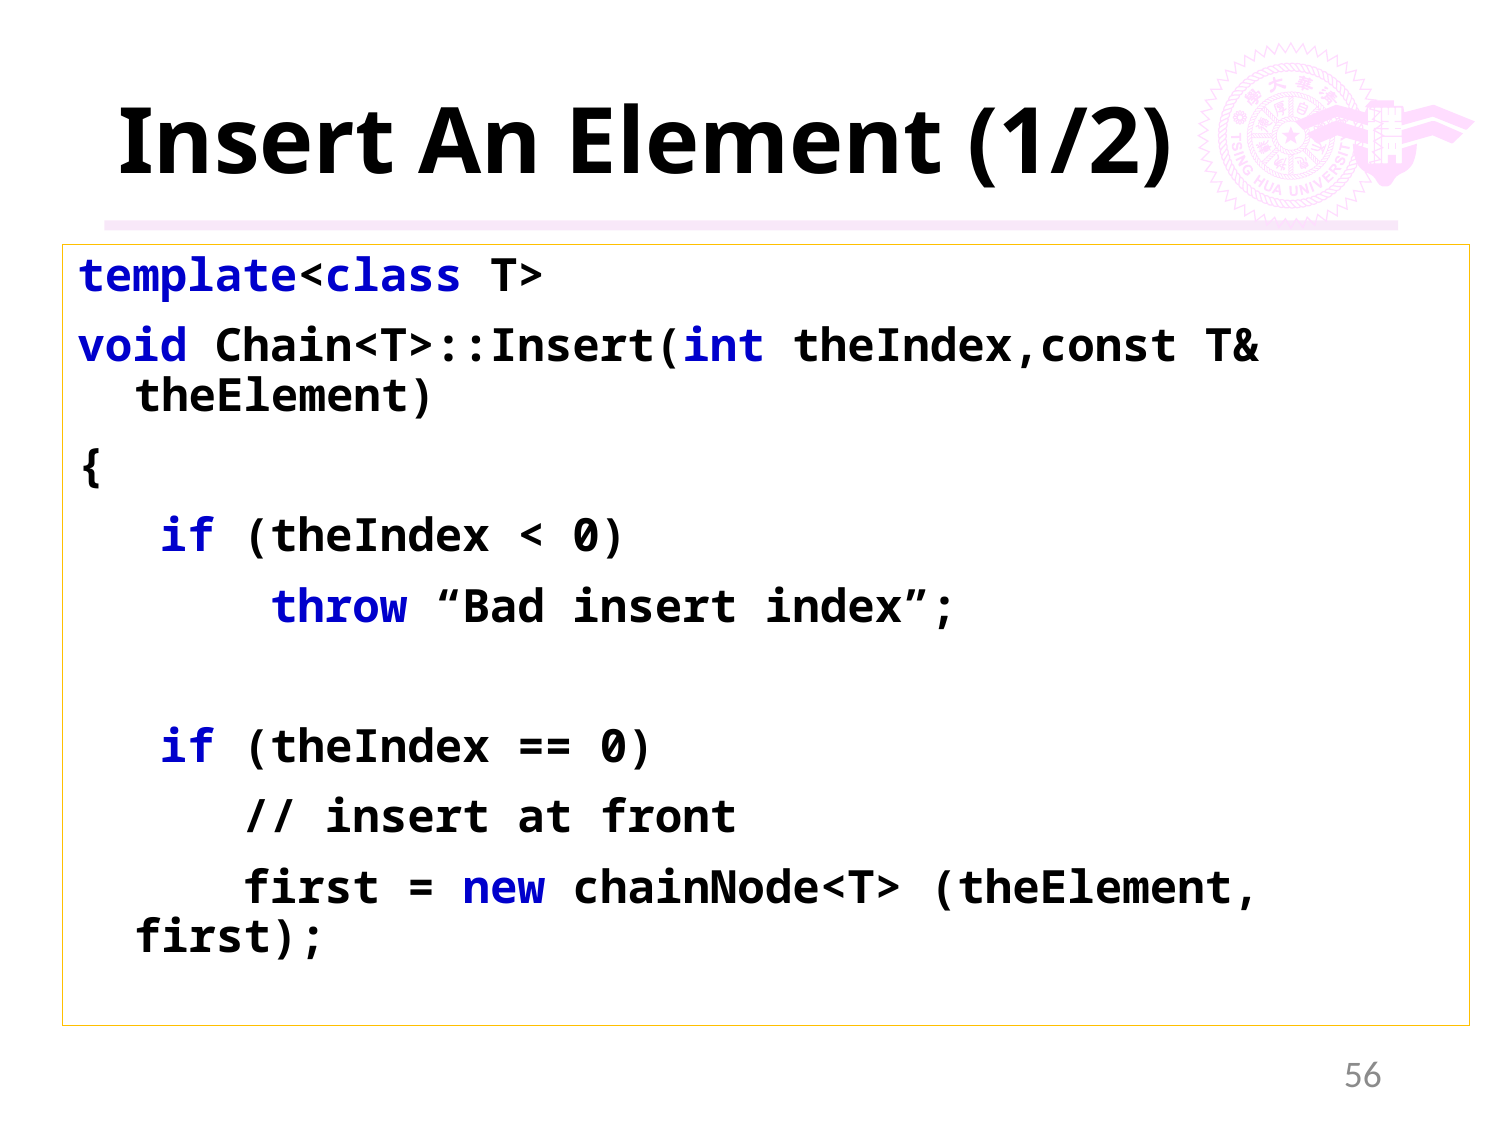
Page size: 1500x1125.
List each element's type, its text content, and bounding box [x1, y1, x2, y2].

title Insert An Element (1/2) [103, 59, 1397, 228]
slide_number 56 [1059, 1042, 1397, 1103]
text_box template<class T> void Chain<T>::Insert(int theIndex,const T& theElement) { if (theIndex < 0) throw “Bad insert index”; if (theIndex == 0) // insert at front first = new chainNode<T> (theElement, first); [62, 244, 1470, 1026]
